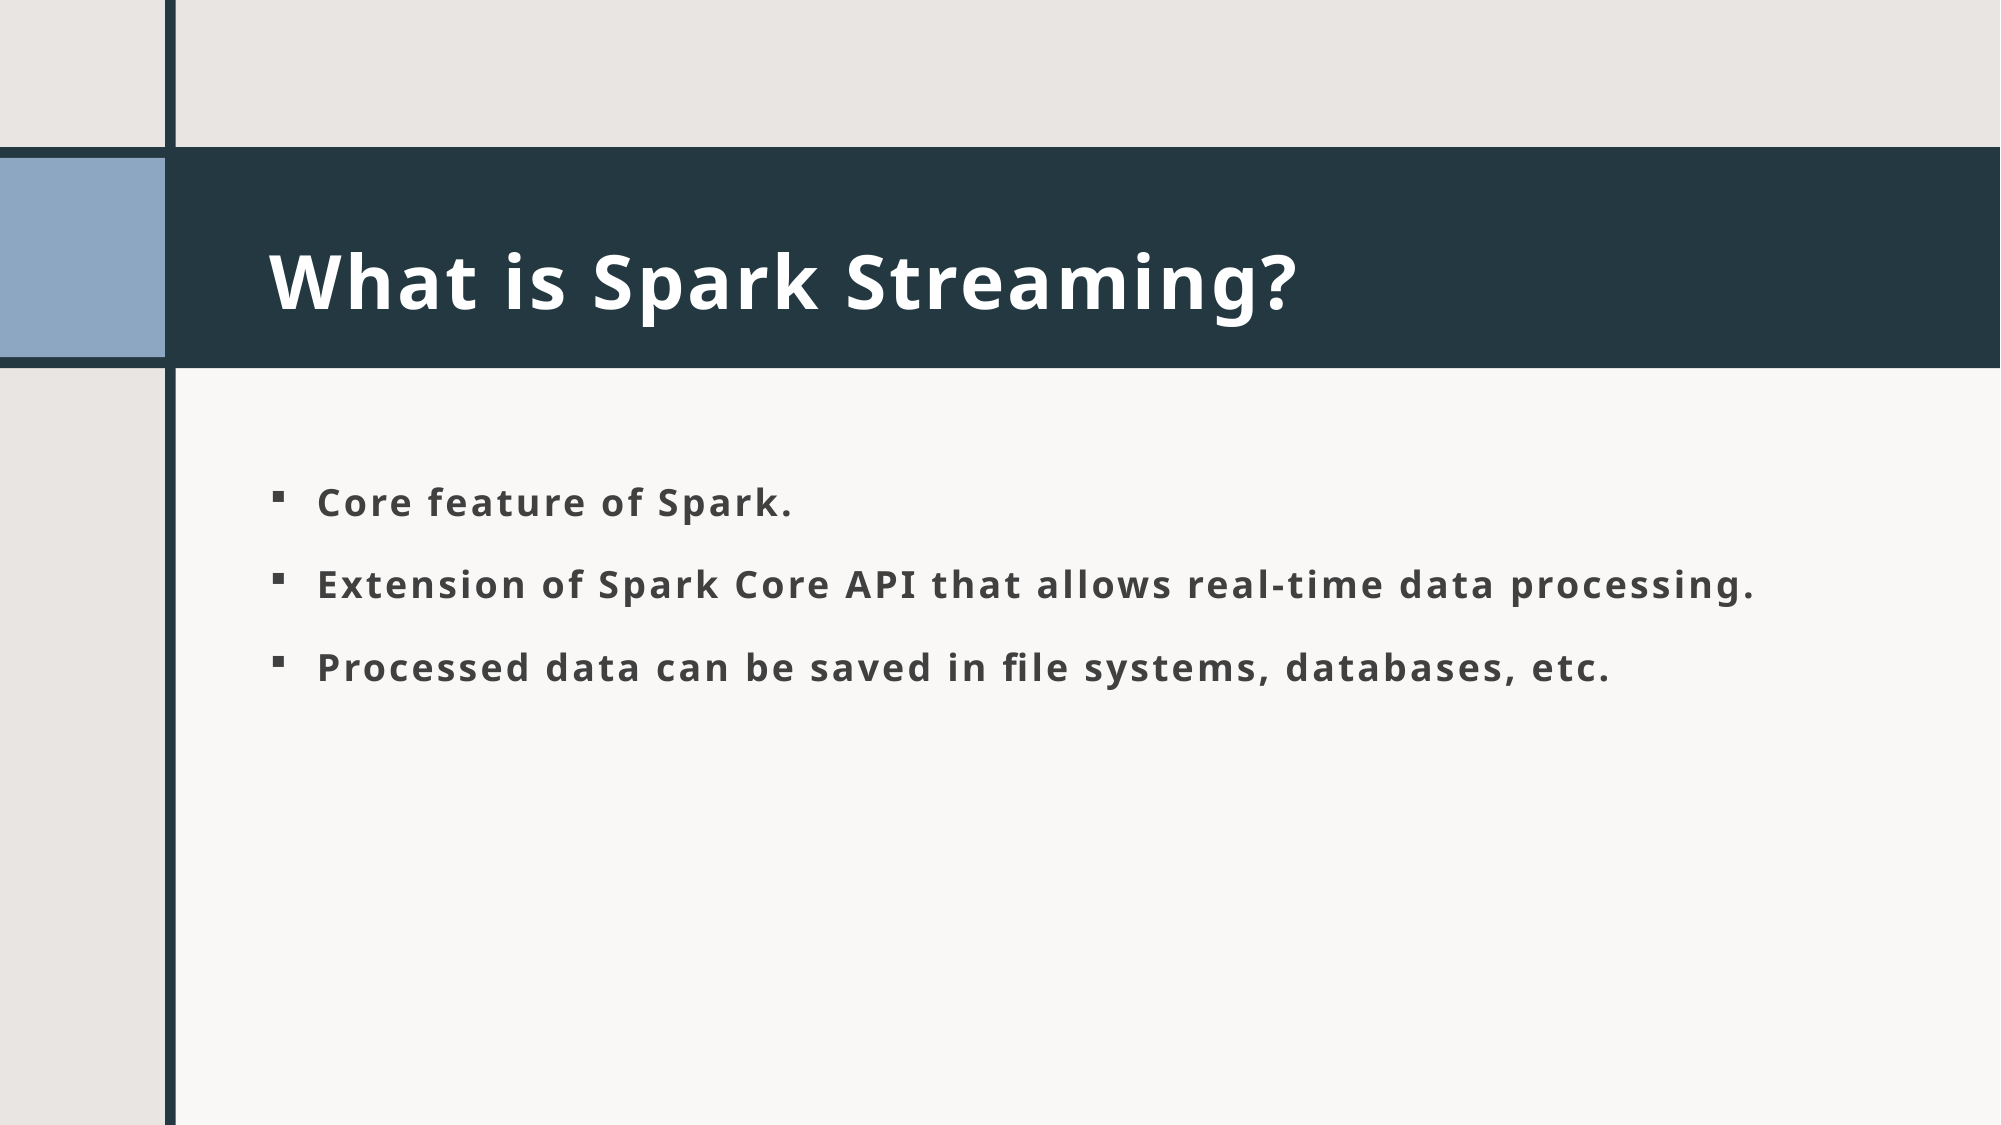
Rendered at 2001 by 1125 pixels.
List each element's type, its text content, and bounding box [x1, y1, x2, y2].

text_box [0, 369, 164, 1125]
text_box [177, 369, 2000, 1125]
list Core feature of Spark. Extension of Spark Core API that allows real-time data processing. Processed data can be saved in file systems, databases, etc. [251, 443, 1882, 1006]
text_box [164, 0, 177, 1125]
title What is Spark Streaming? [251, 171, 1895, 341]
text_box [177, 146, 2000, 369]
text_box [0, 146, 164, 157]
text_box [0, 0, 164, 146]
text_box [177, 0, 2000, 146]
text_box [0, 157, 164, 358]
text_box [0, 358, 164, 369]
